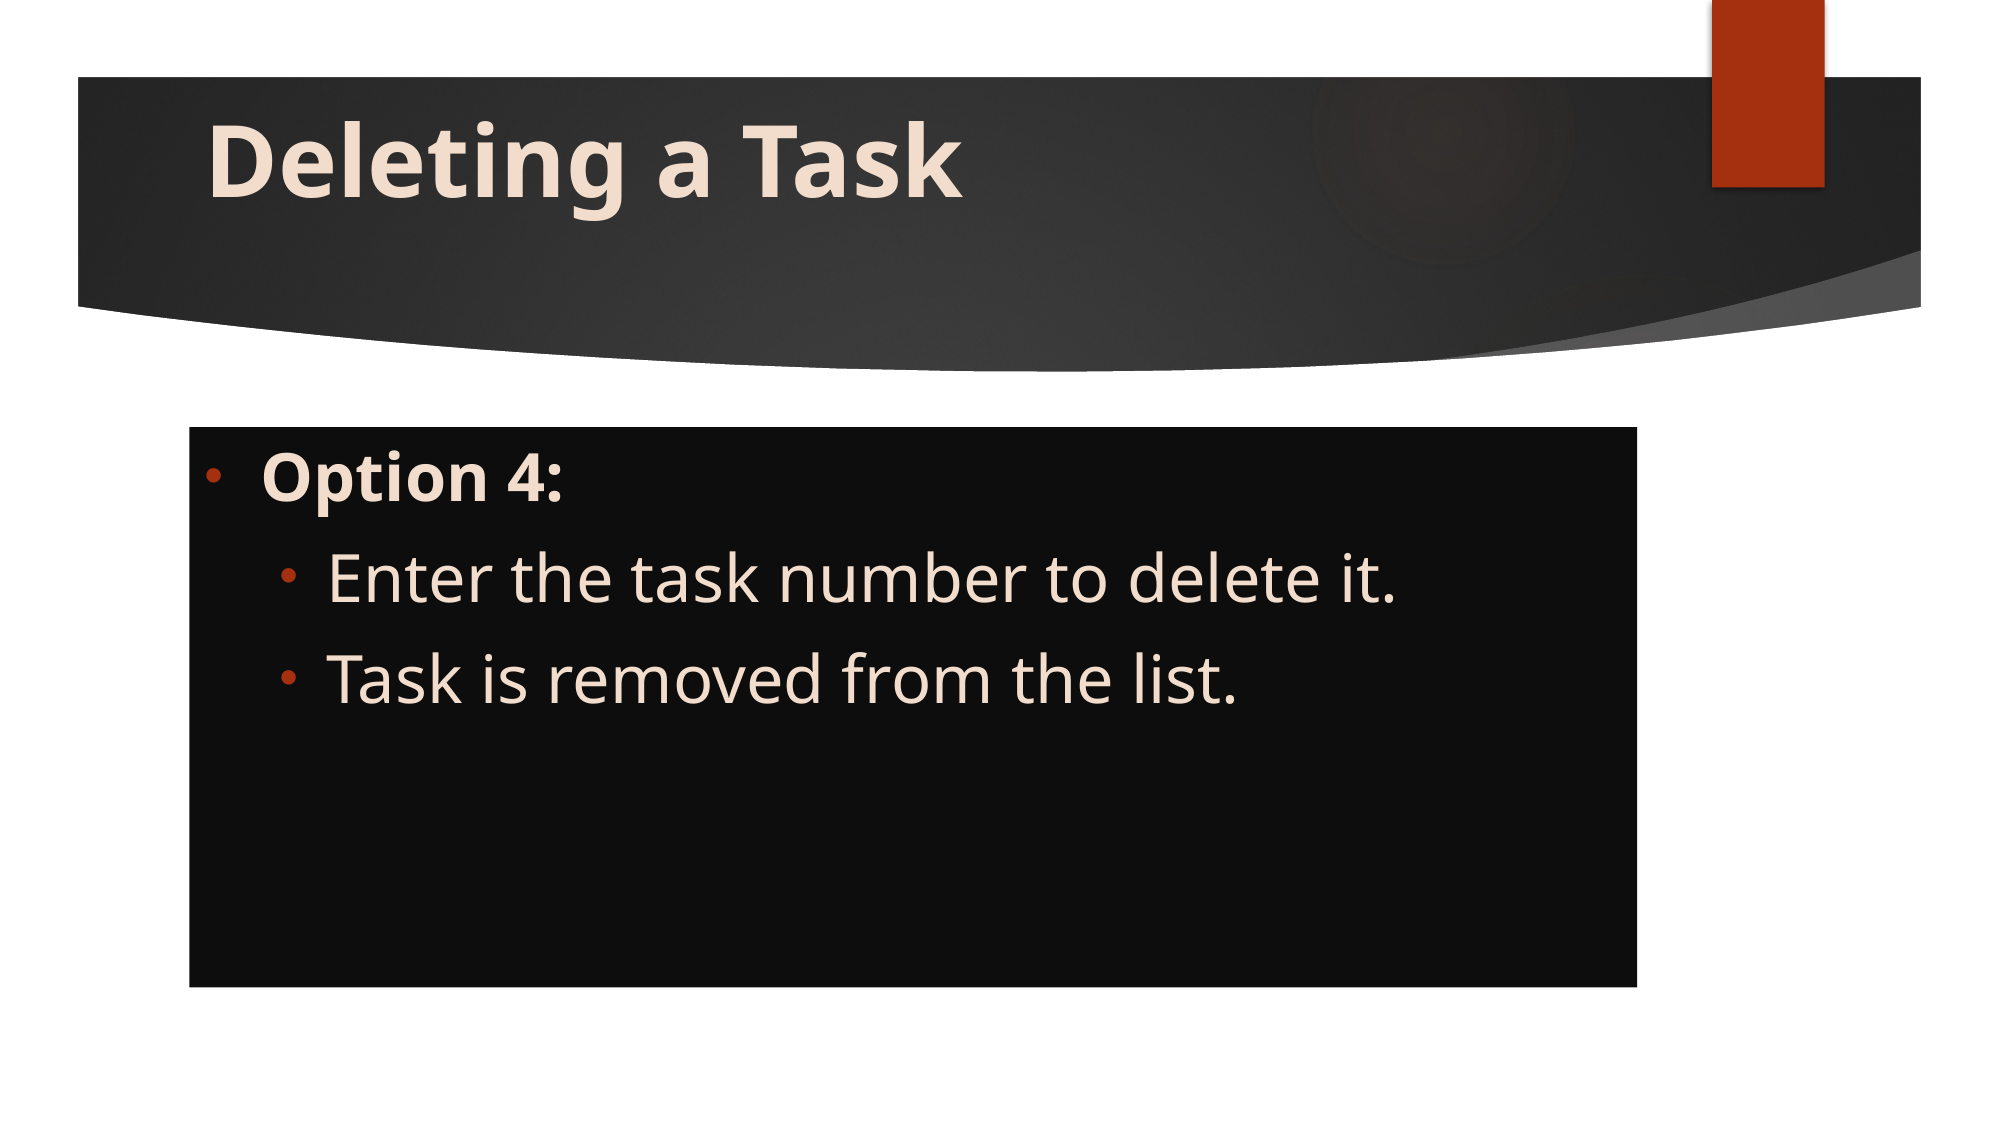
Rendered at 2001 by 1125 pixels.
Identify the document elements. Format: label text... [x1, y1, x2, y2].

list Option 4: Enter the task number to delete it. Task is removed from the list. [189, 427, 1638, 988]
title Deleting a Task [189, 159, 1627, 276]
